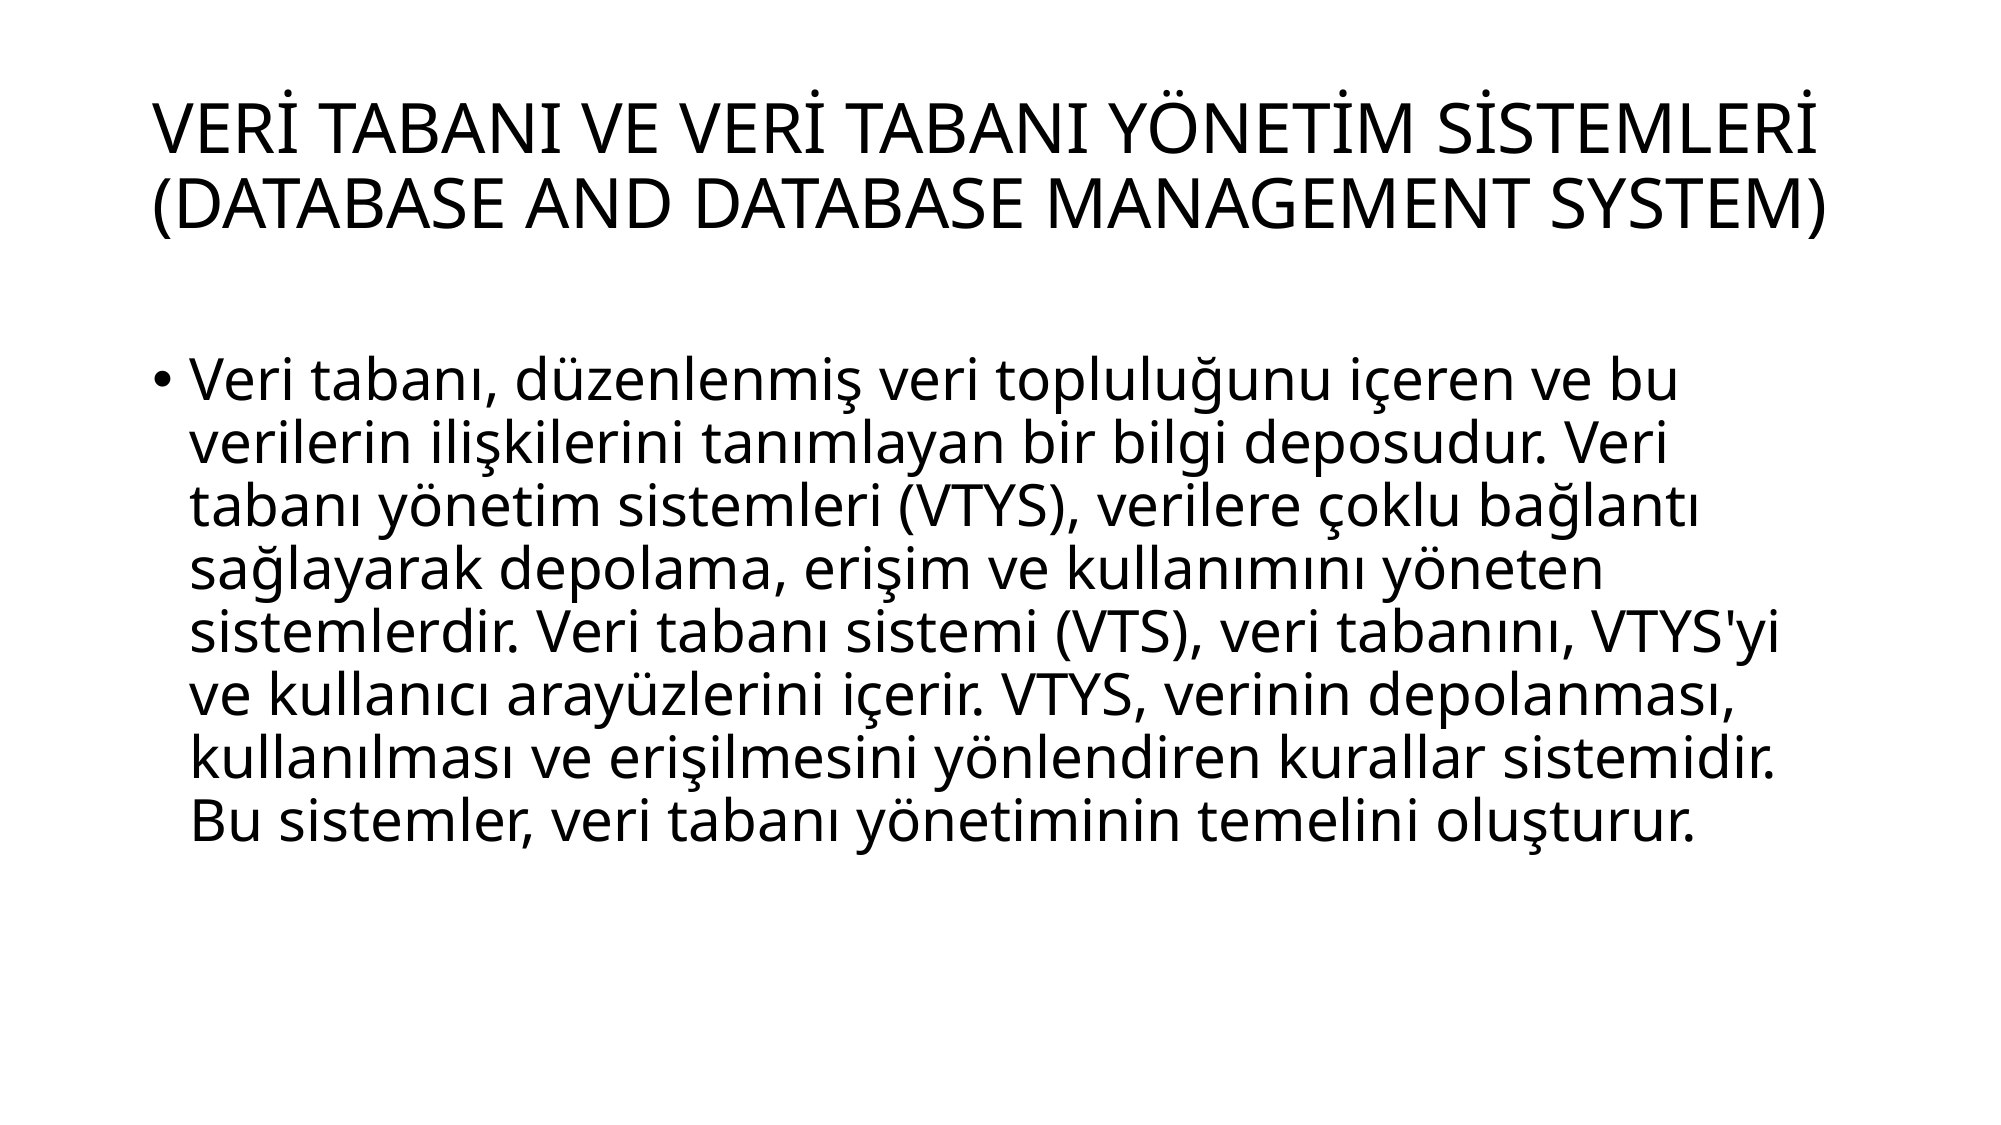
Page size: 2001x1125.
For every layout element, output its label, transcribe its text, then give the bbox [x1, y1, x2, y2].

title VERİ TABANI VE VERİ TABANI YÖNETİM SİSTEMLERİ (DATABASE AND DATABASE MANAGEMENT SYSTEM) [137, 59, 1863, 278]
list Veri tabanı, düzenlenmiş veri topluluğunu içeren ve bu verilerin ilişkilerini tanımlayan bir bilgi deposudur. Veri tabanı yönetim sistemleri (VTYS), verilere çoklu bağlantı sağlayarak depolama, erişim ve kullanımını yöneten sistemlerdir. Veri tabanı sistemi (VTS), veri tabanını, VTYS'yi ve kullanıcı arayüzlerini içerir. VTYS, verinin depolanması, kullanılması ve erişilmesini yönlendiren kurallar sistemidir. Bu sistemler, veri tabanı yönetiminin temelini oluşturur. [137, 342, 1863, 1014]
